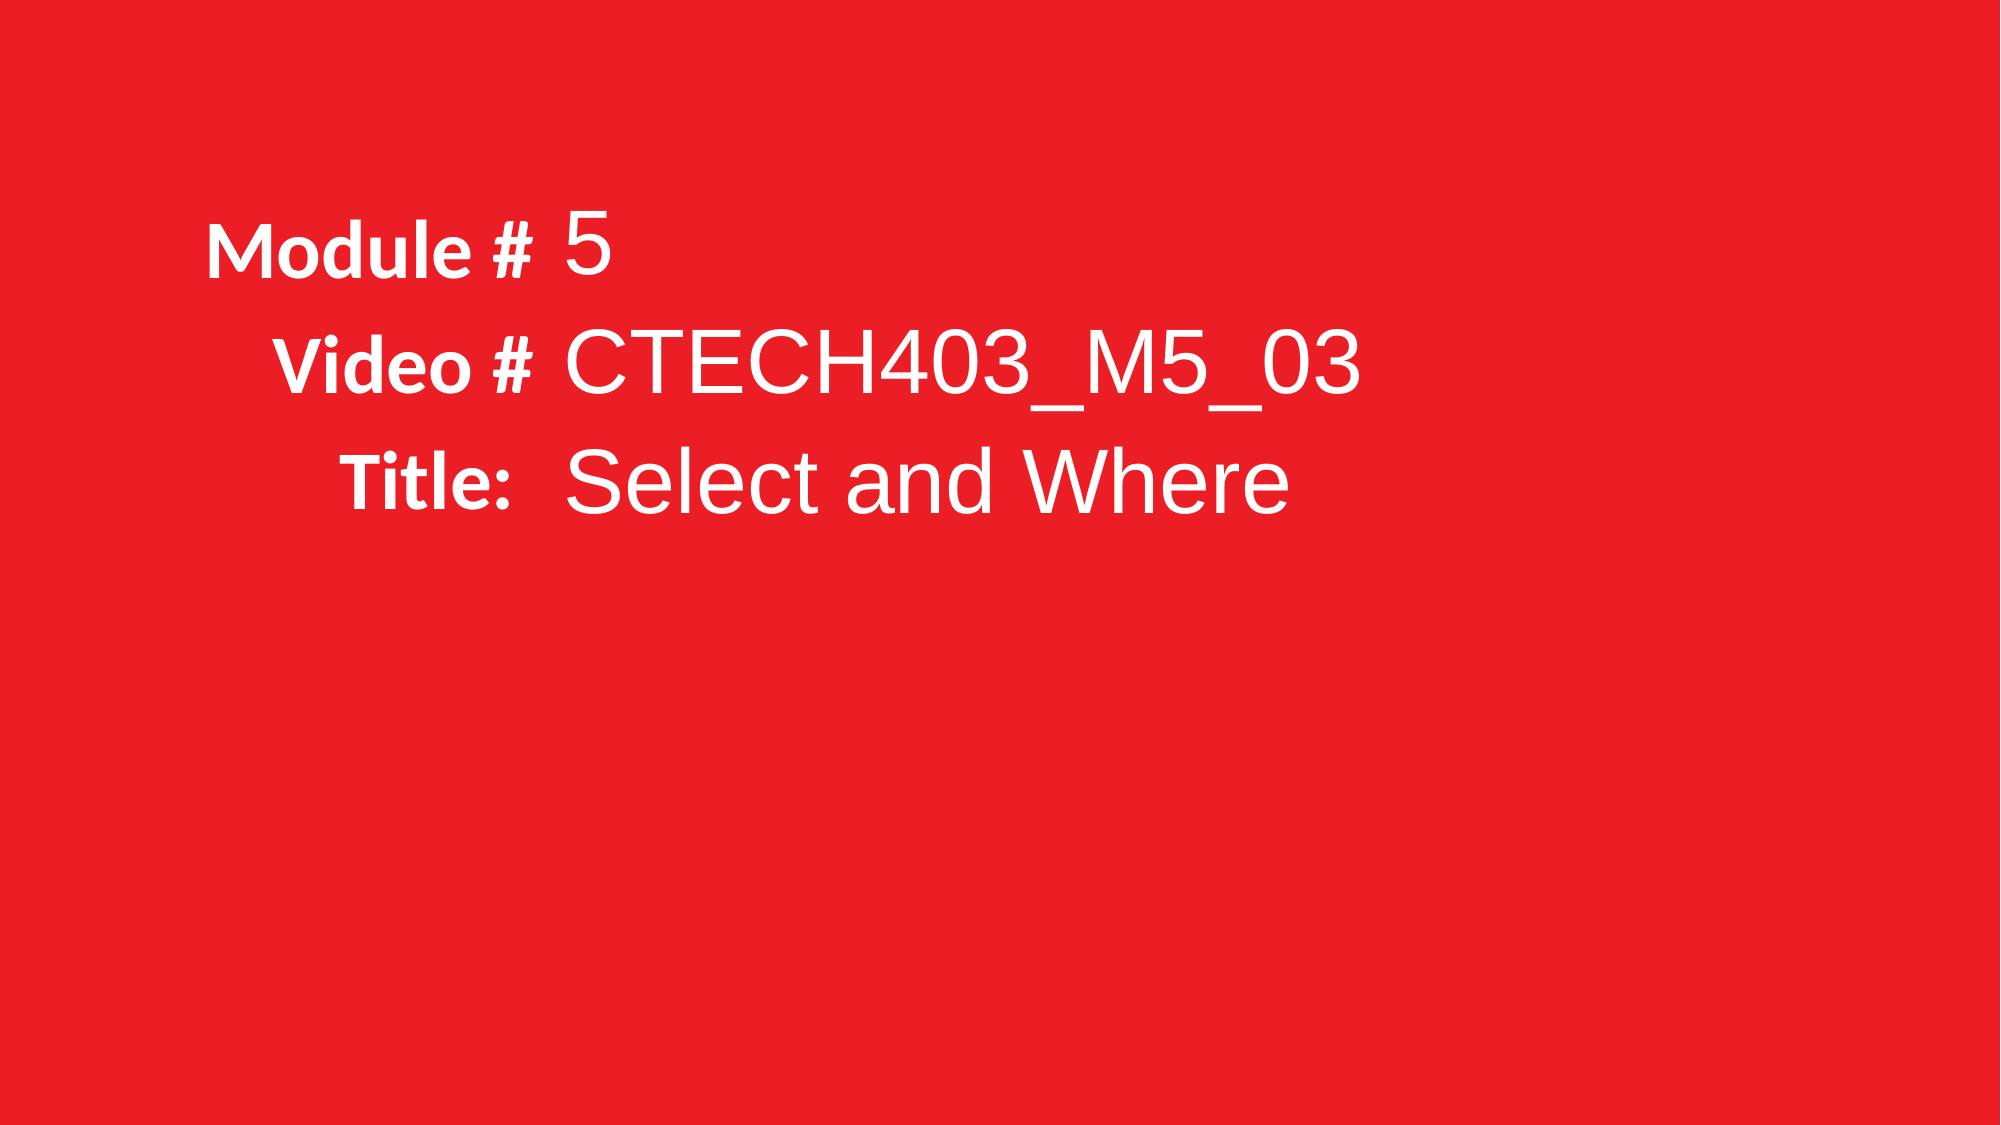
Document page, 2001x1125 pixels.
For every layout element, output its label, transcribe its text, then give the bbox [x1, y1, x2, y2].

list 5 CTECH403_M5_03 Select and Where [548, 187, 1795, 545]
